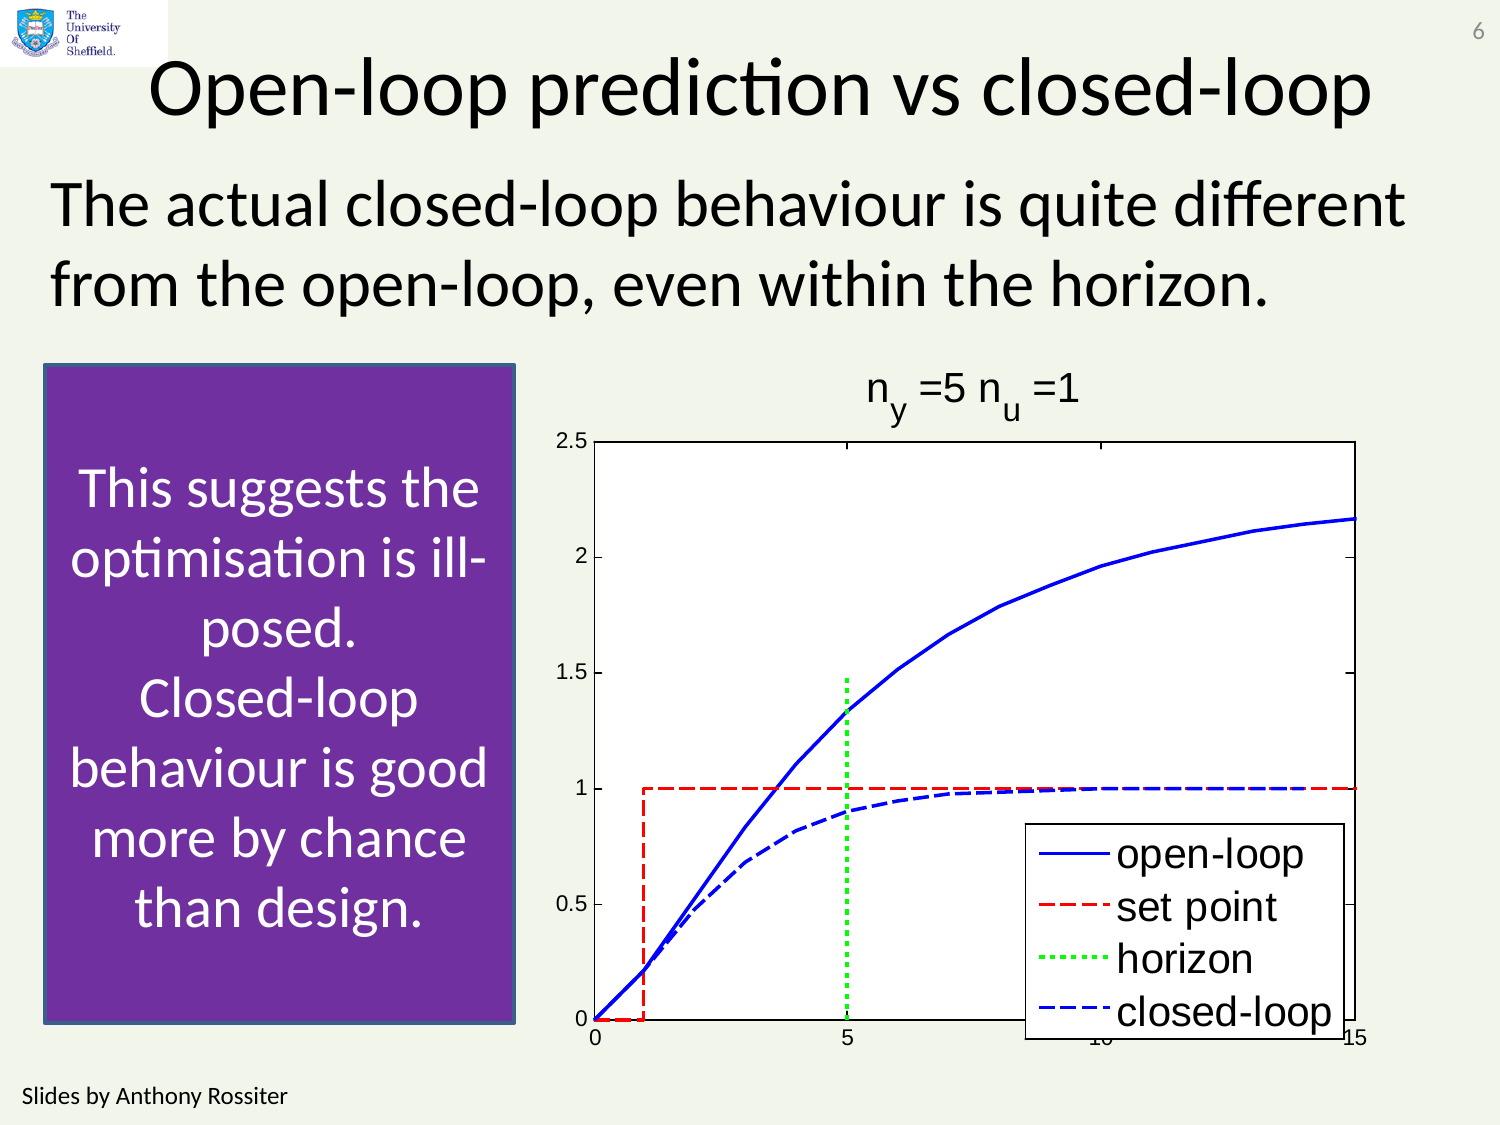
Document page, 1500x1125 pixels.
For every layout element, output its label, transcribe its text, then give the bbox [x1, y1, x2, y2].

title Open-loop prediction vs closed-loop [105, 23, 1418, 141]
picture [466, 364, 1449, 1101]
list The actual closed-loop behaviour is quite different from the open-loop, even within the horizon. [35, 152, 1447, 339]
text_box This suggests the optimisation is ill-posed. Closed-loop behaviour is good more by chance than design. [43, 363, 467, 1025]
slide_number 6 [1335, 0, 1500, 60]
picture [0, 0, 168, 67]
footer Slides by Anthony Rossiter [0, 1065, 317, 1125]
